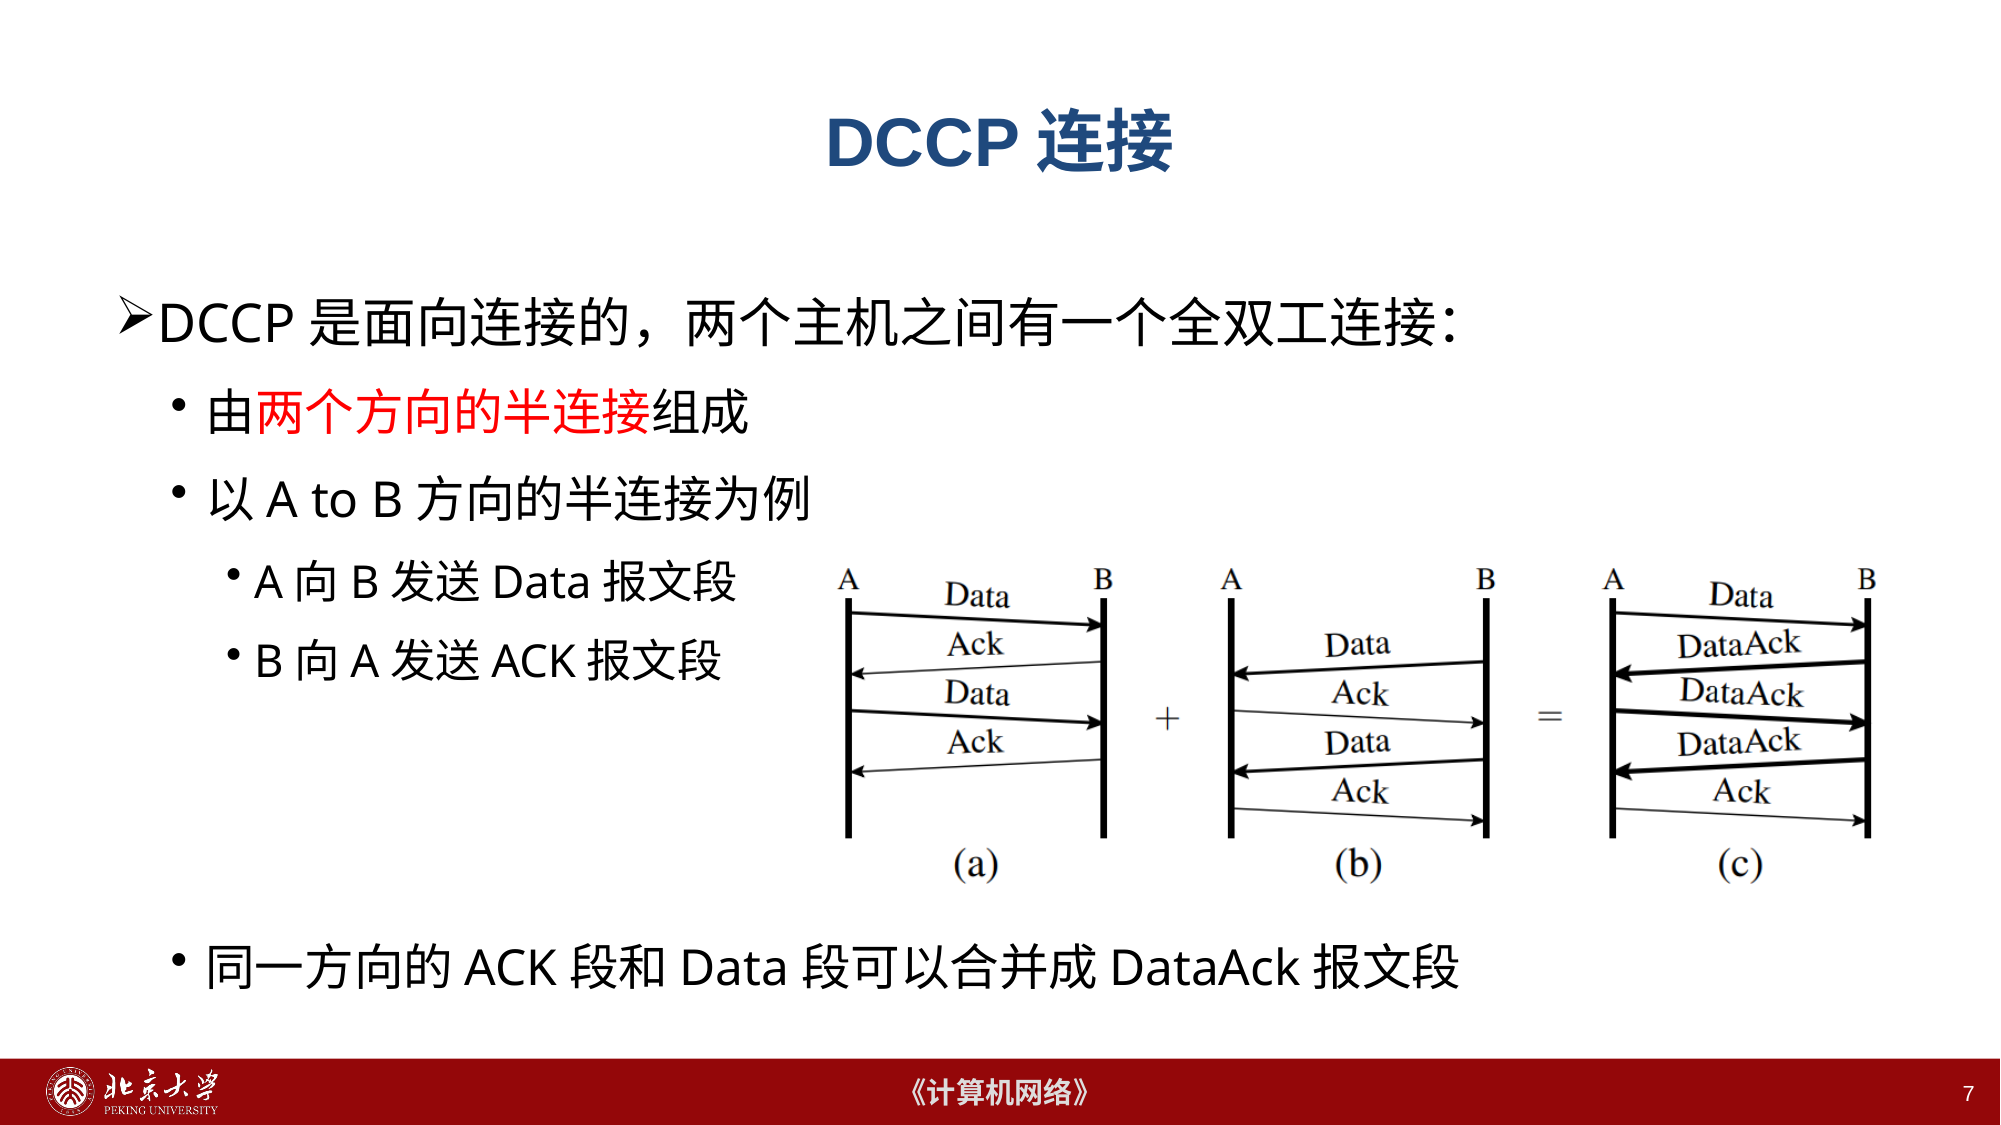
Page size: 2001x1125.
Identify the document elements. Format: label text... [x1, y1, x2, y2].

list DCCP是面向连接的，两个主机之间有一个全双工连接： 由两个方向的半连接组成 以A to B方向的半连接为例 A向B发送Data报文段 B向A发送ACK报文段 同一方向的ACK段和Data段可以合并成DataAck报文段 [99, 262, 1900, 1005]
picture [801, 537, 1901, 894]
picture [46, 1067, 218, 1116]
slide_number 7 [1522, 1072, 1990, 1125]
title DCCP连接 [99, 45, 1900, 233]
